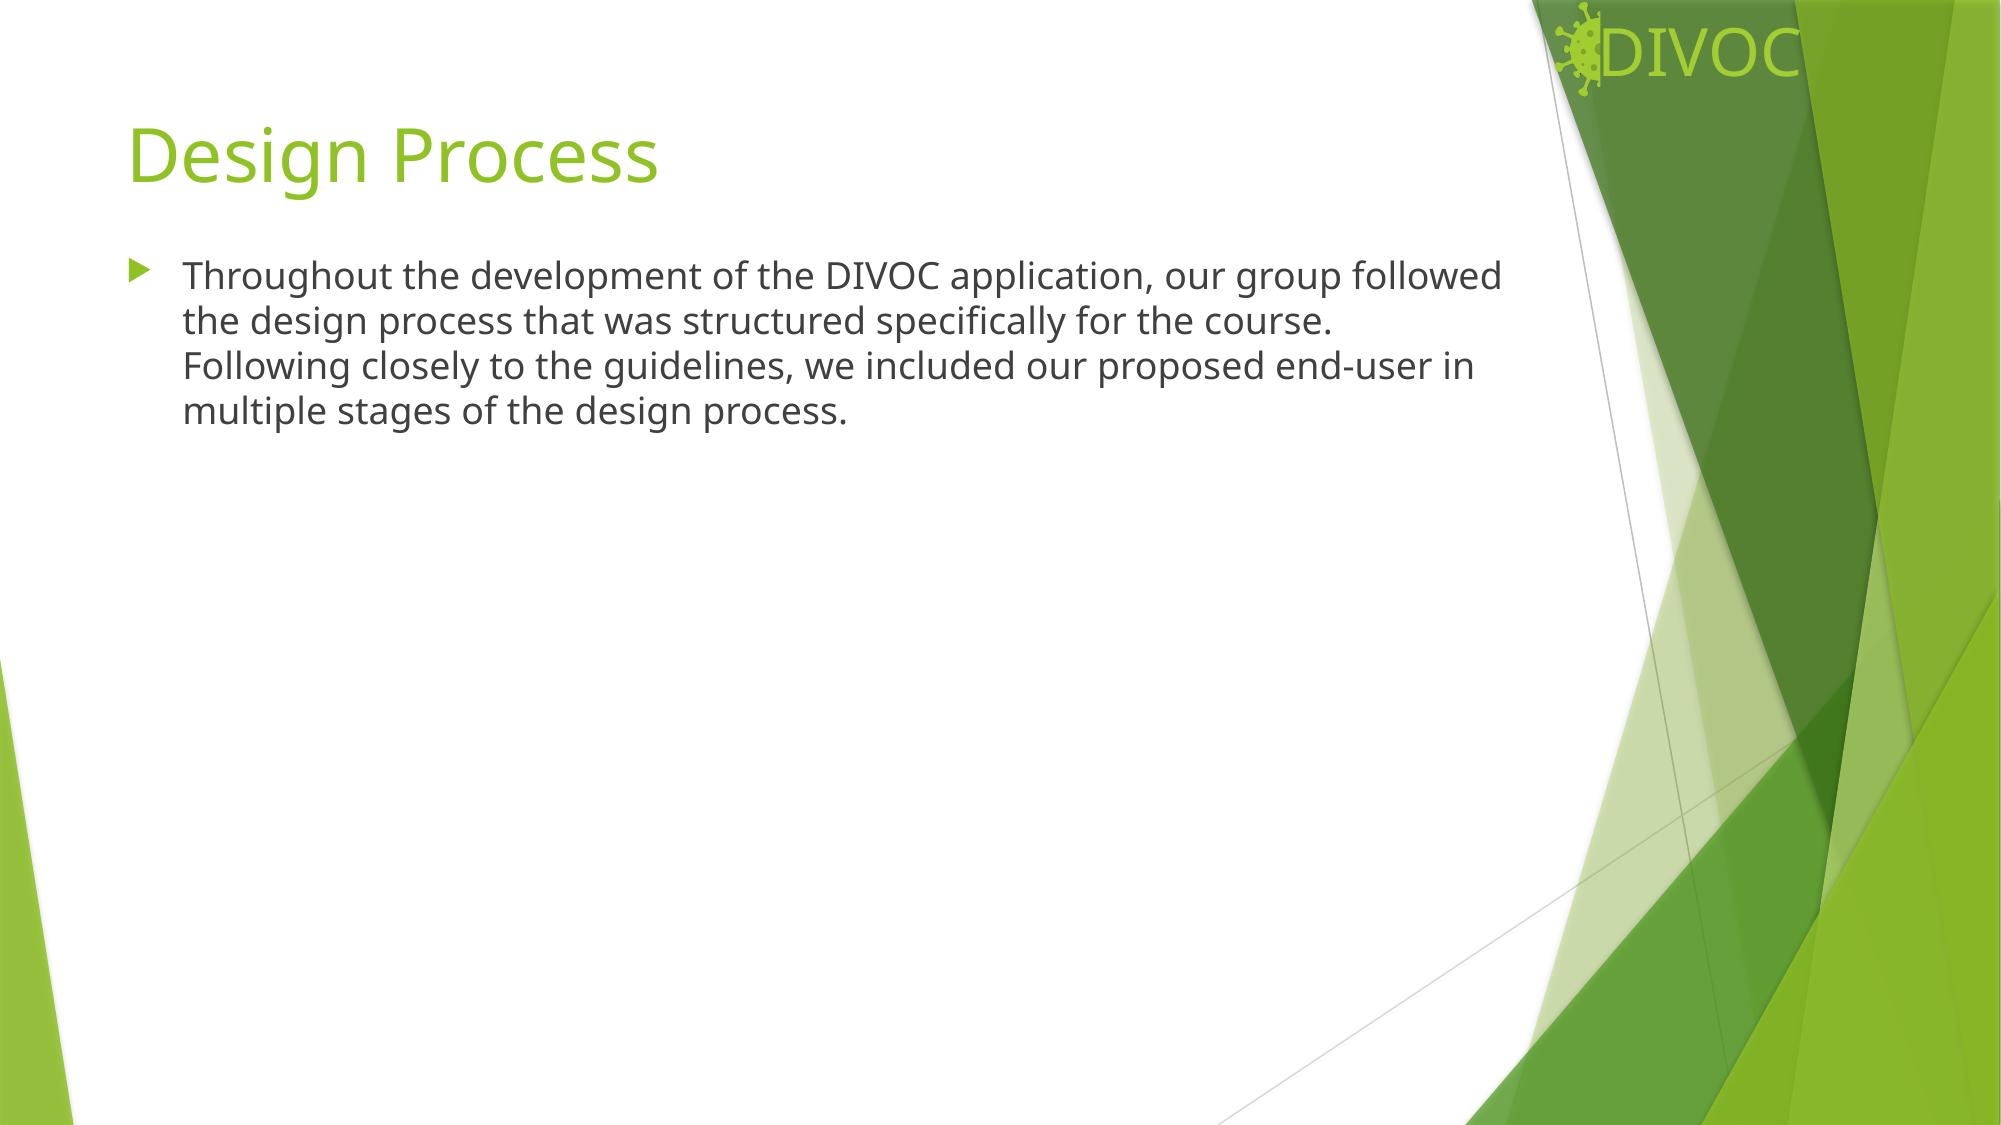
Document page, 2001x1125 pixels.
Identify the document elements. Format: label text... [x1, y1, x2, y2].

title Design Process [111, 99, 1522, 244]
list Throughout the development of the DIVOC application, our group followed the design process that was structured specifically for the course. Following closely to the guidelines, we included our proposed end-user in multiple stages of the design process. [111, 244, 1522, 881]
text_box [1552, 0, 2000, 101]
